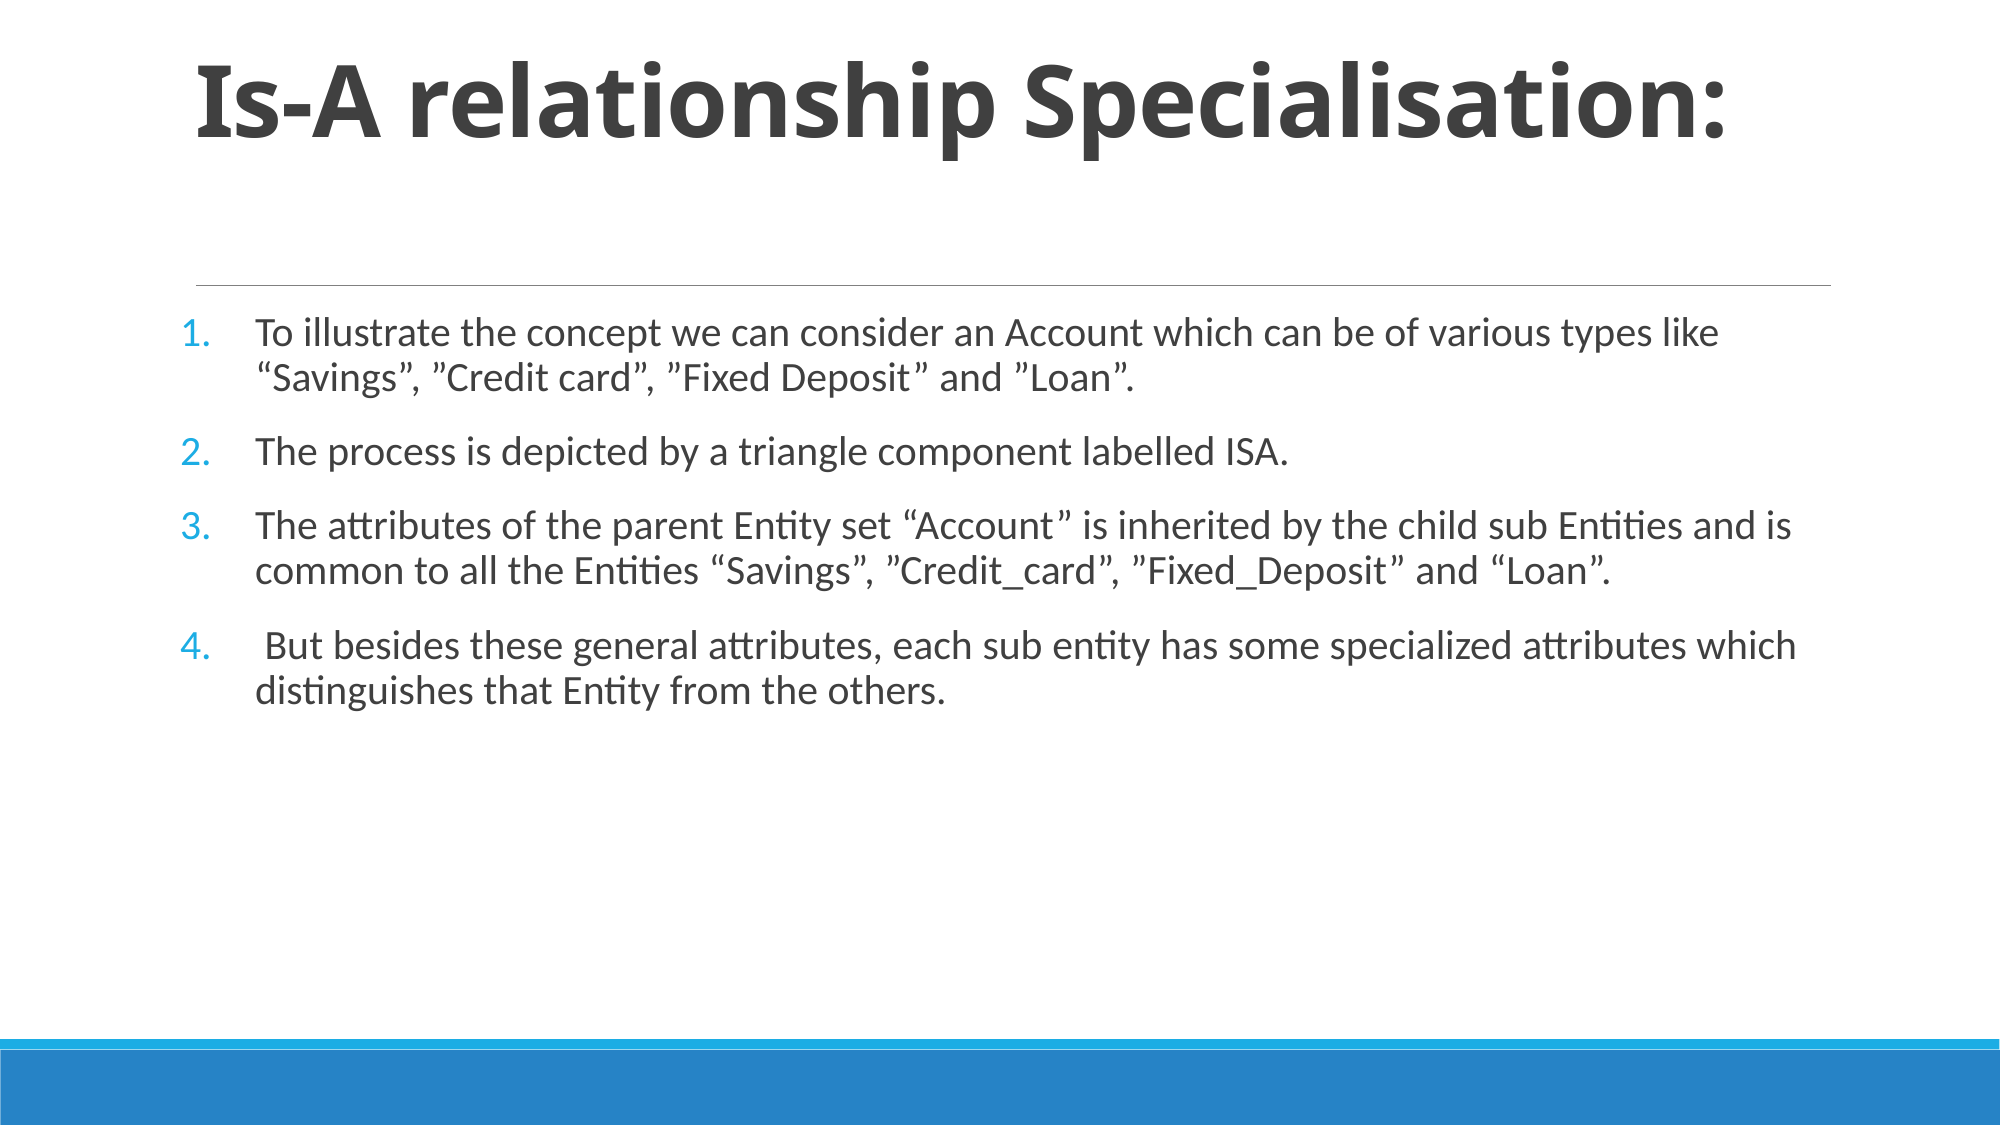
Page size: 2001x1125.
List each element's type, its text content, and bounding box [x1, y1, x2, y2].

list To illustrate the concept we can consider an Account which can be of various types like “Savings”, ”Credit card”, ”Fixed Deposit” and ”Loan”. The process is depicted by a triangle component labelled ISA. The attributes of the parent Entity set “Account” is inherited by the child sub Entities and is common to all the Entities “Savings”, ”Credit_card”, ”Fixed_Deposit” and “Loan”. But besides these general attributes, each sub entity has some specialized attributes which distinguishes that Entity from the others. [180, 302, 1830, 963]
title Is-A relationship Specialisation: [180, 47, 1830, 285]
